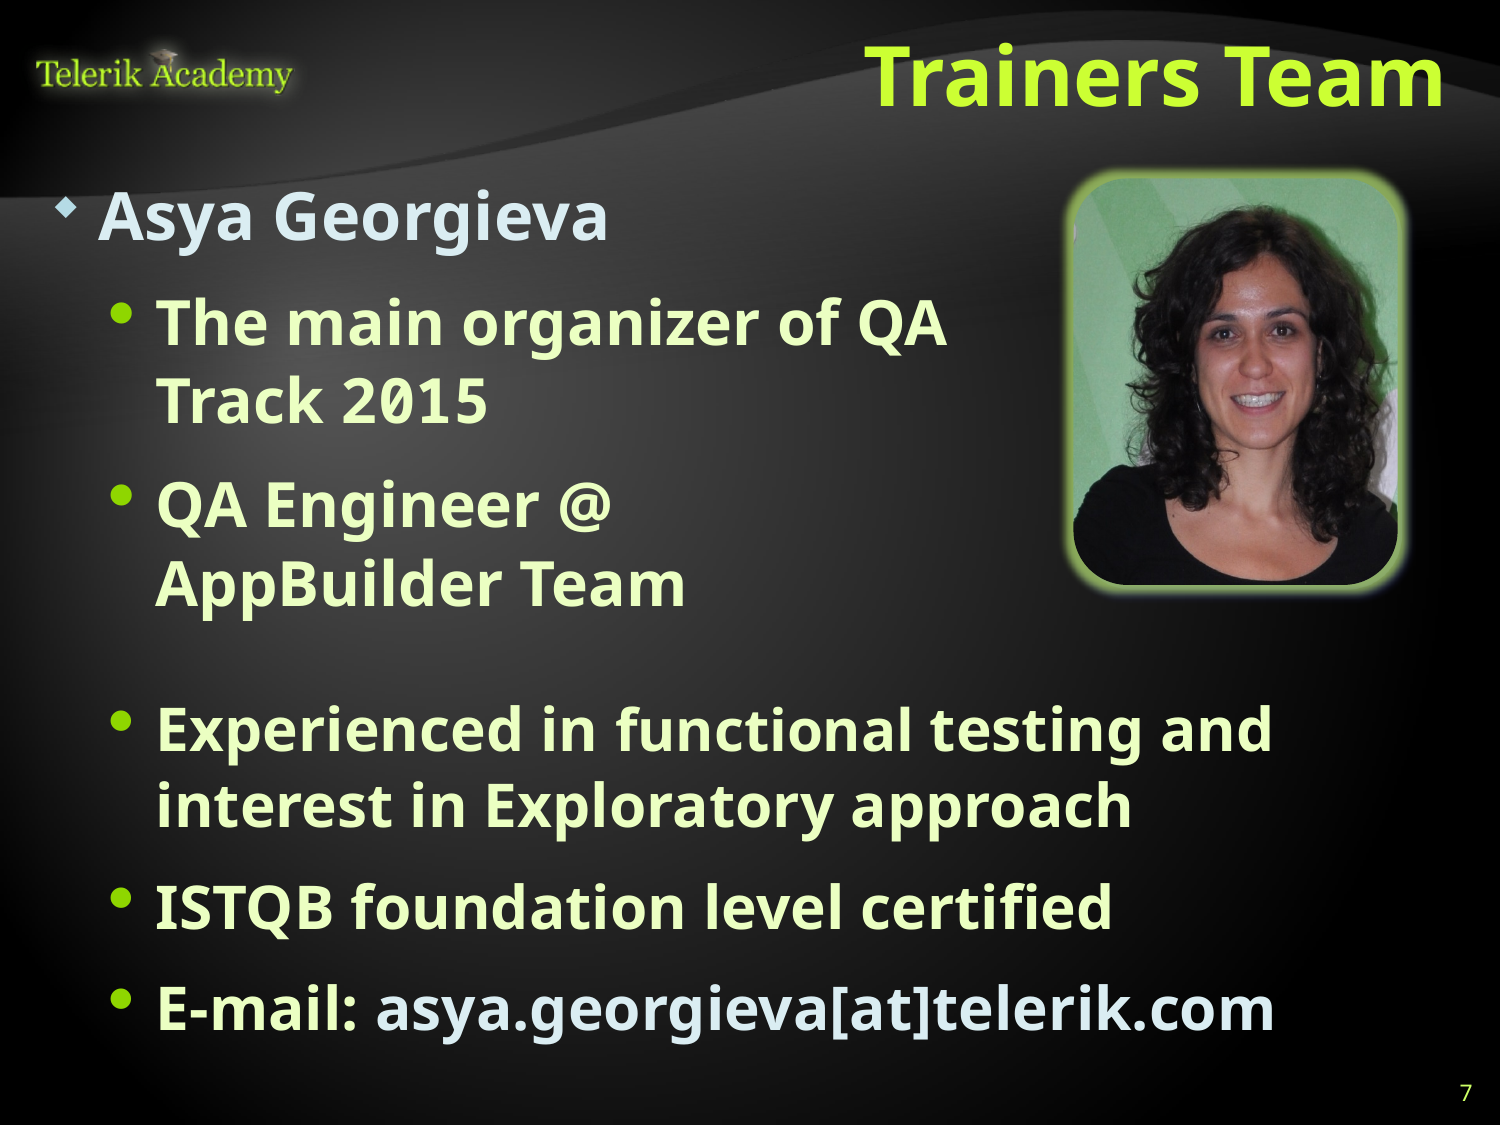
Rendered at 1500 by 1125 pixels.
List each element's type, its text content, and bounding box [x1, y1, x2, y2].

slide_number 7 [1412, 1074, 1488, 1113]
list Asya Georgieva The main organizer of QA Track 2015 QA Engineer @ AppBuilder Team [37, 162, 985, 669]
text_box Experienced in functional testing and interest in Exploratory approach ISTQB foundation level certified E-mail: asya.georgieva[at]telerik.com [37, 680, 1398, 1125]
picture [0, 0, 1500, 1125]
title Trainers Team [300, 12, 1463, 150]
